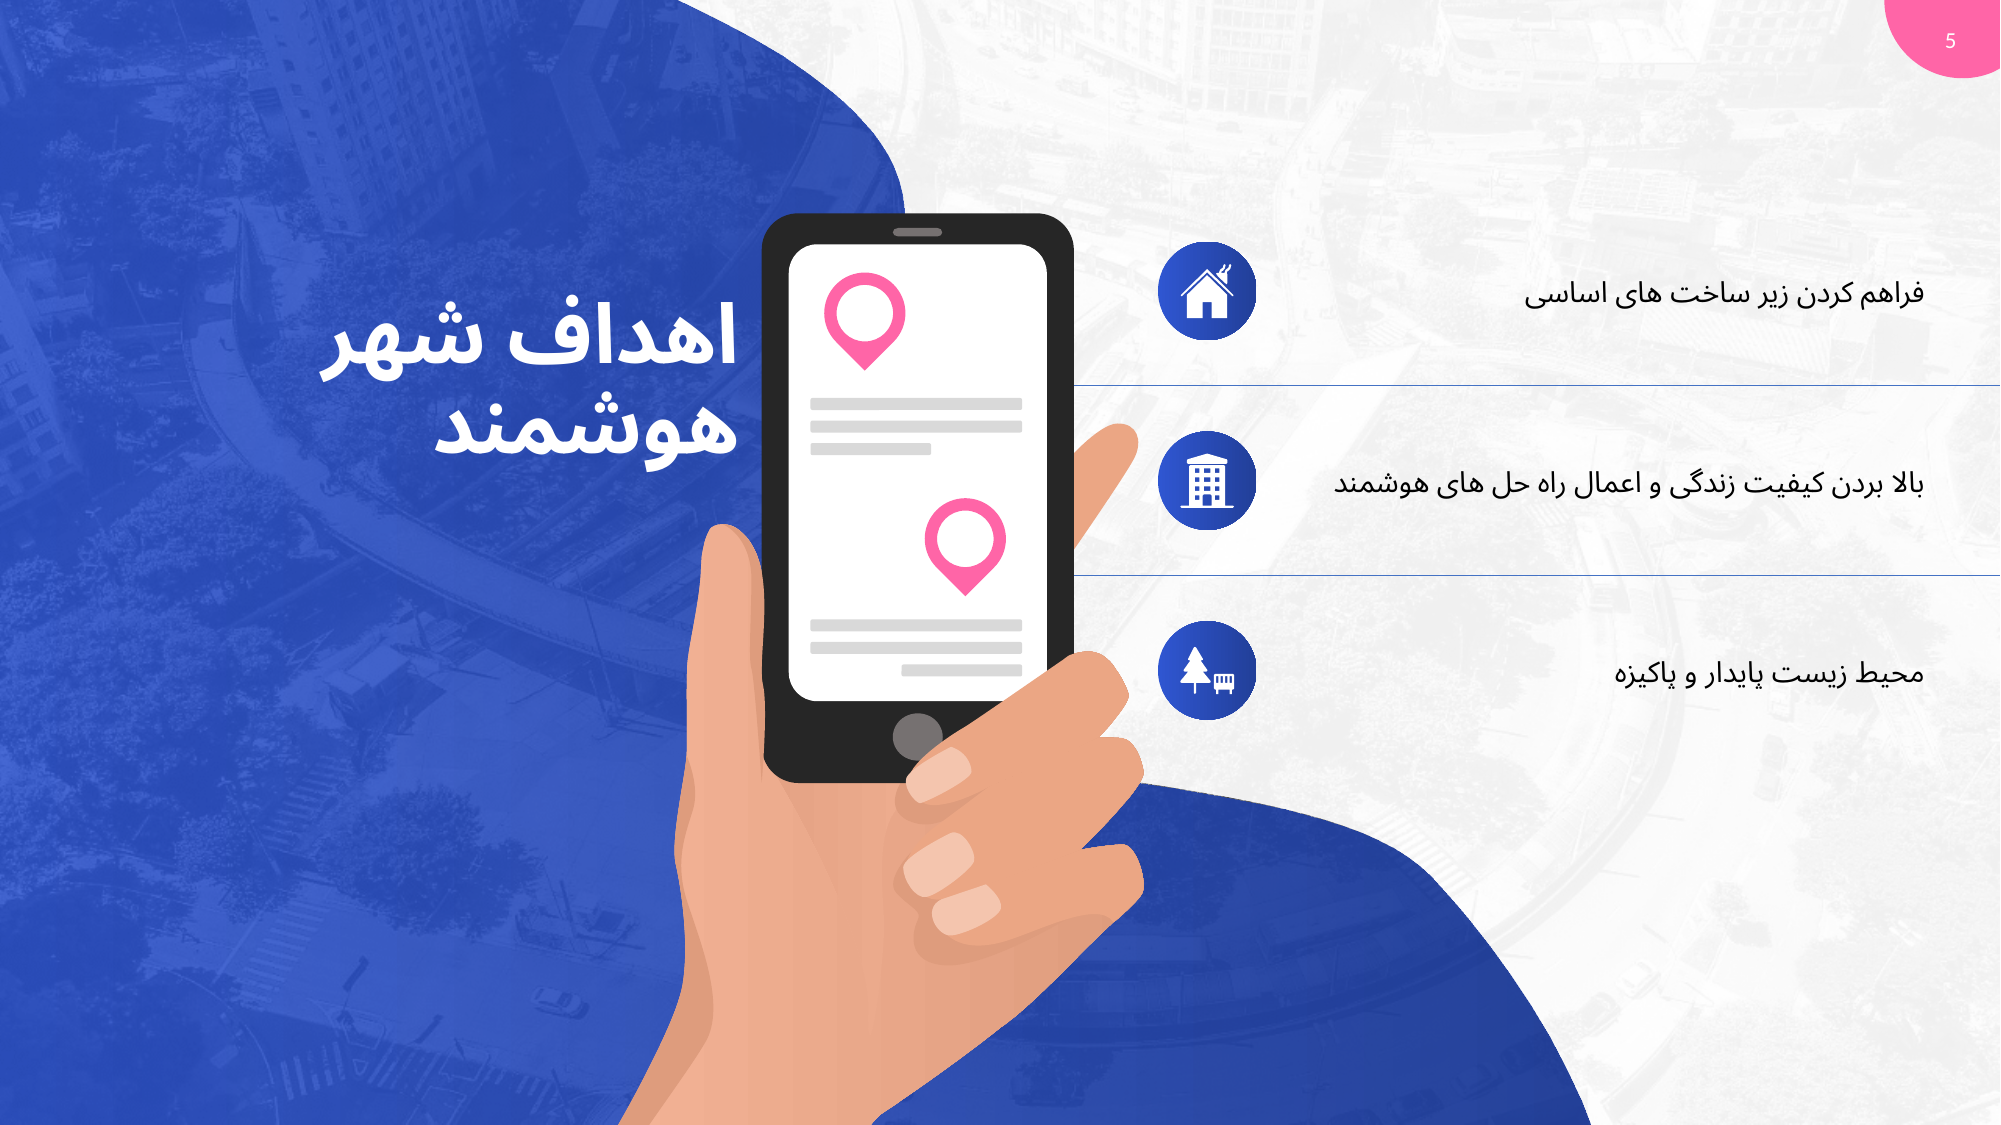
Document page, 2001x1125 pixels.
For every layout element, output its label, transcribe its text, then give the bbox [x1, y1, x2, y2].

picture [1147, 576, 1590, 1125]
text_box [1147, 385, 2000, 576]
text_box محیط زیست پایدار و پاکیزه [1590, 652, 1925, 688]
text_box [1180, 263, 1234, 318]
picture [0, 0, 1590, 1125]
slide_number 5 [1921, 9, 1980, 70]
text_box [615, 213, 1147, 1125]
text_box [1180, 453, 1234, 508]
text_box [1180, 646, 1234, 694]
text_box فراهم کردن زیر ساخت های اساسی [1590, 273, 1925, 309]
